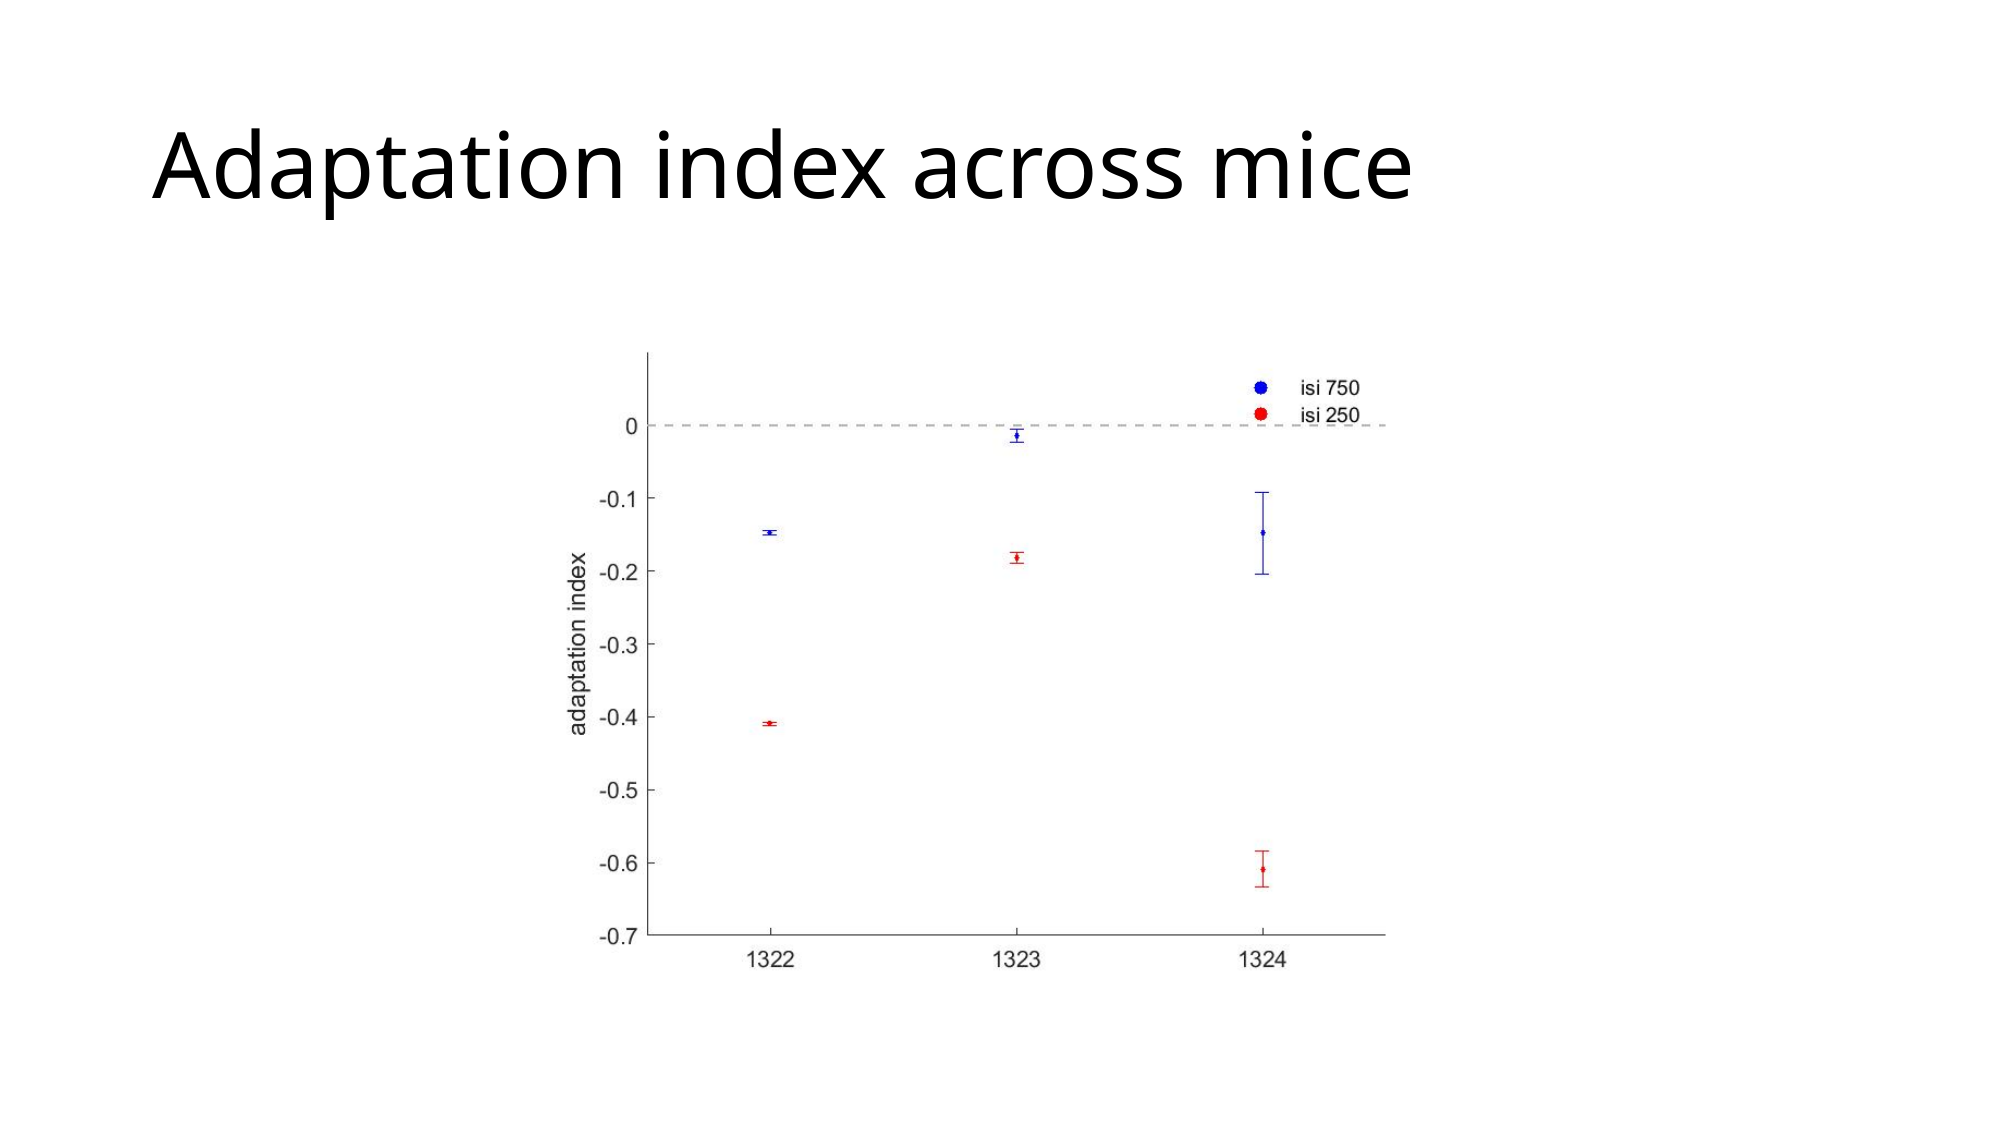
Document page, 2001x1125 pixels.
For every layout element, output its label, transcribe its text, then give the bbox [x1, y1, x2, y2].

title Adaptation index across mice [137, 59, 1863, 278]
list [523, 299, 1476, 1014]
